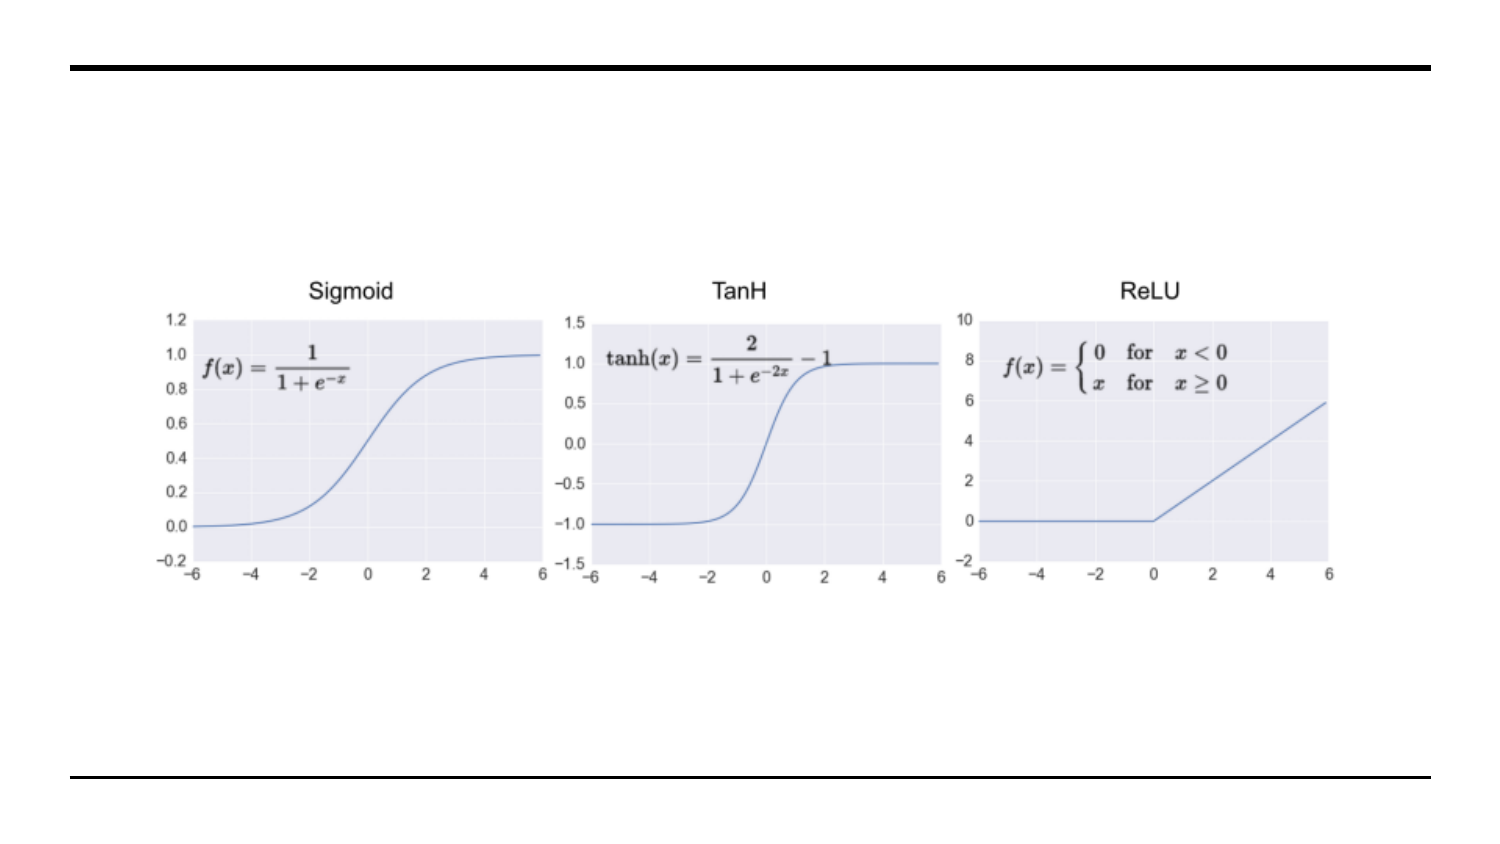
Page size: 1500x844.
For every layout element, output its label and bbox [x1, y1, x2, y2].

picture [155, 248, 1344, 596]
